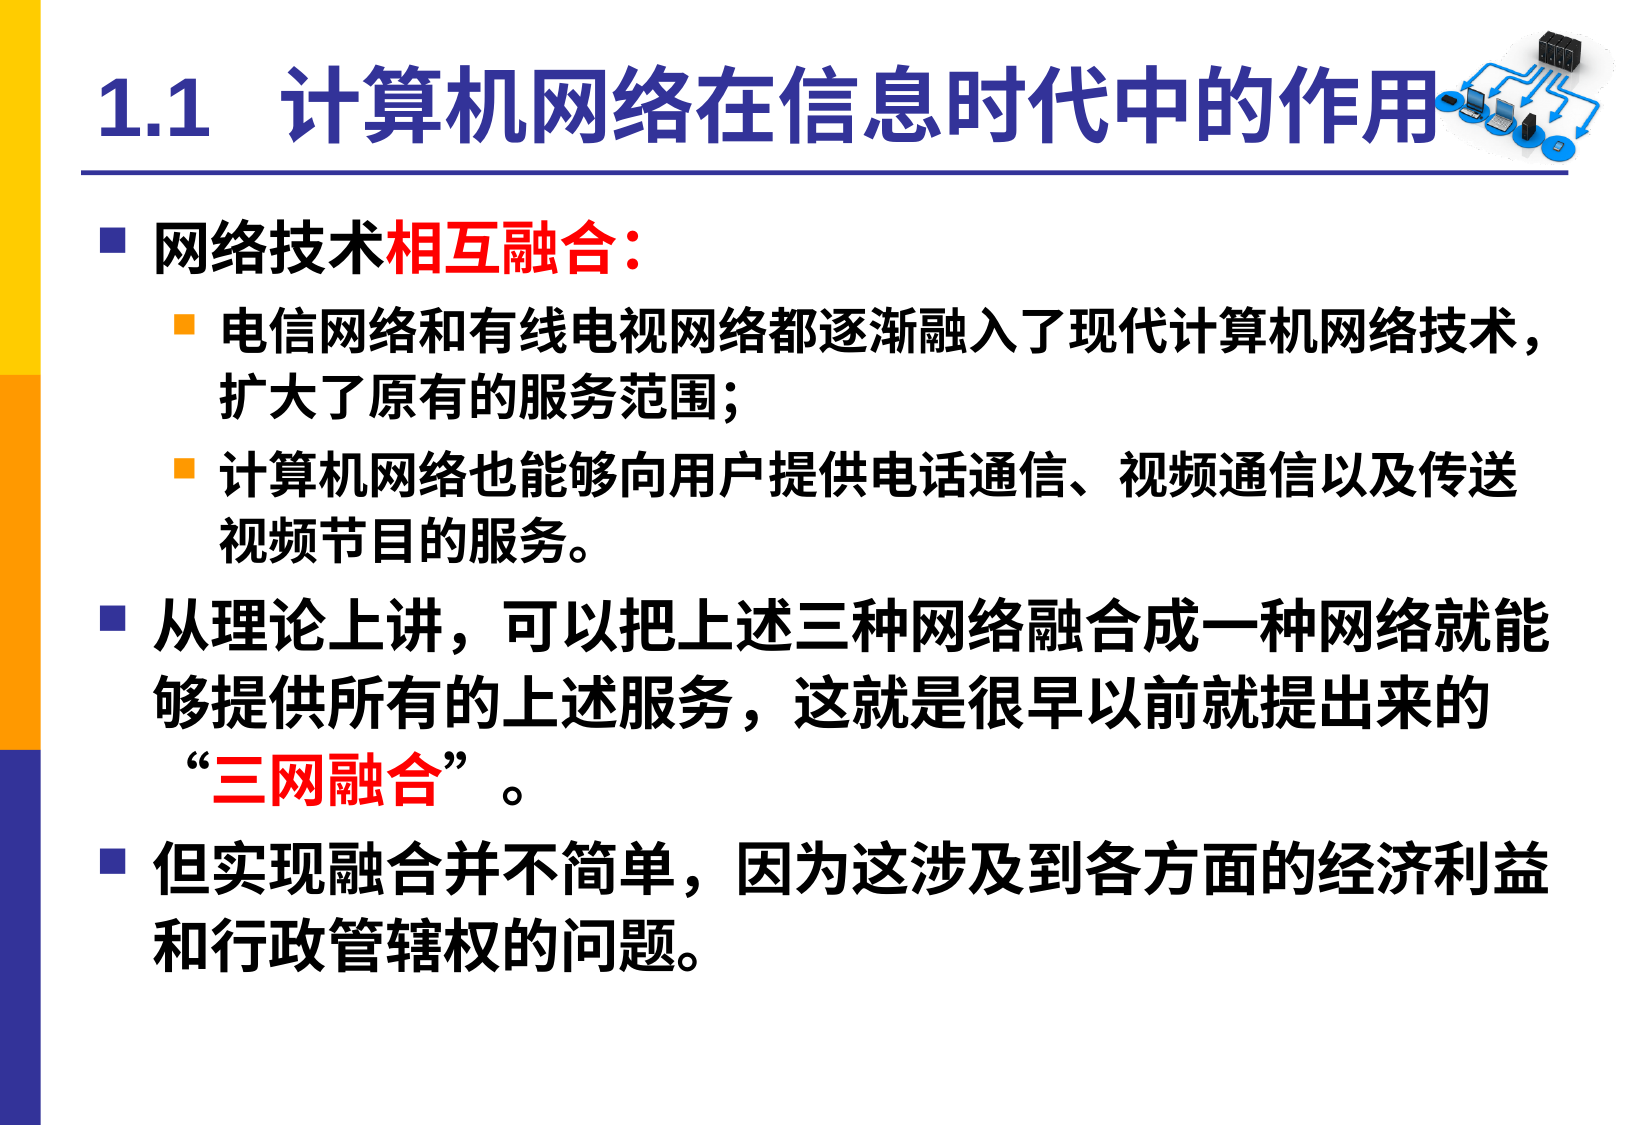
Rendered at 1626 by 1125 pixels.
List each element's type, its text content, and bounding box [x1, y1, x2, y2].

list 网络技术相互融合： 电信网络和有线电视网络都逐渐融入了现代计算机网络技术，扩大了原有的服务范围； 计算机网络也能够向用户提供电话通信、视频通信以及传送视频节目的服务。 从理论上讲，可以把上述三种网络融合成一种网络就能够提供所有的上述服务，这就是很早以前就提出来的“三网融合”。 但实现融合并不简单，因为这涉及到各方面的经济利益和行政管辖权的问题。 [81, 196, 1569, 1006]
title 1.1 计算机网络在信息时代中的作用 [81, 30, 1569, 161]
picture [1431, 30, 1616, 165]
